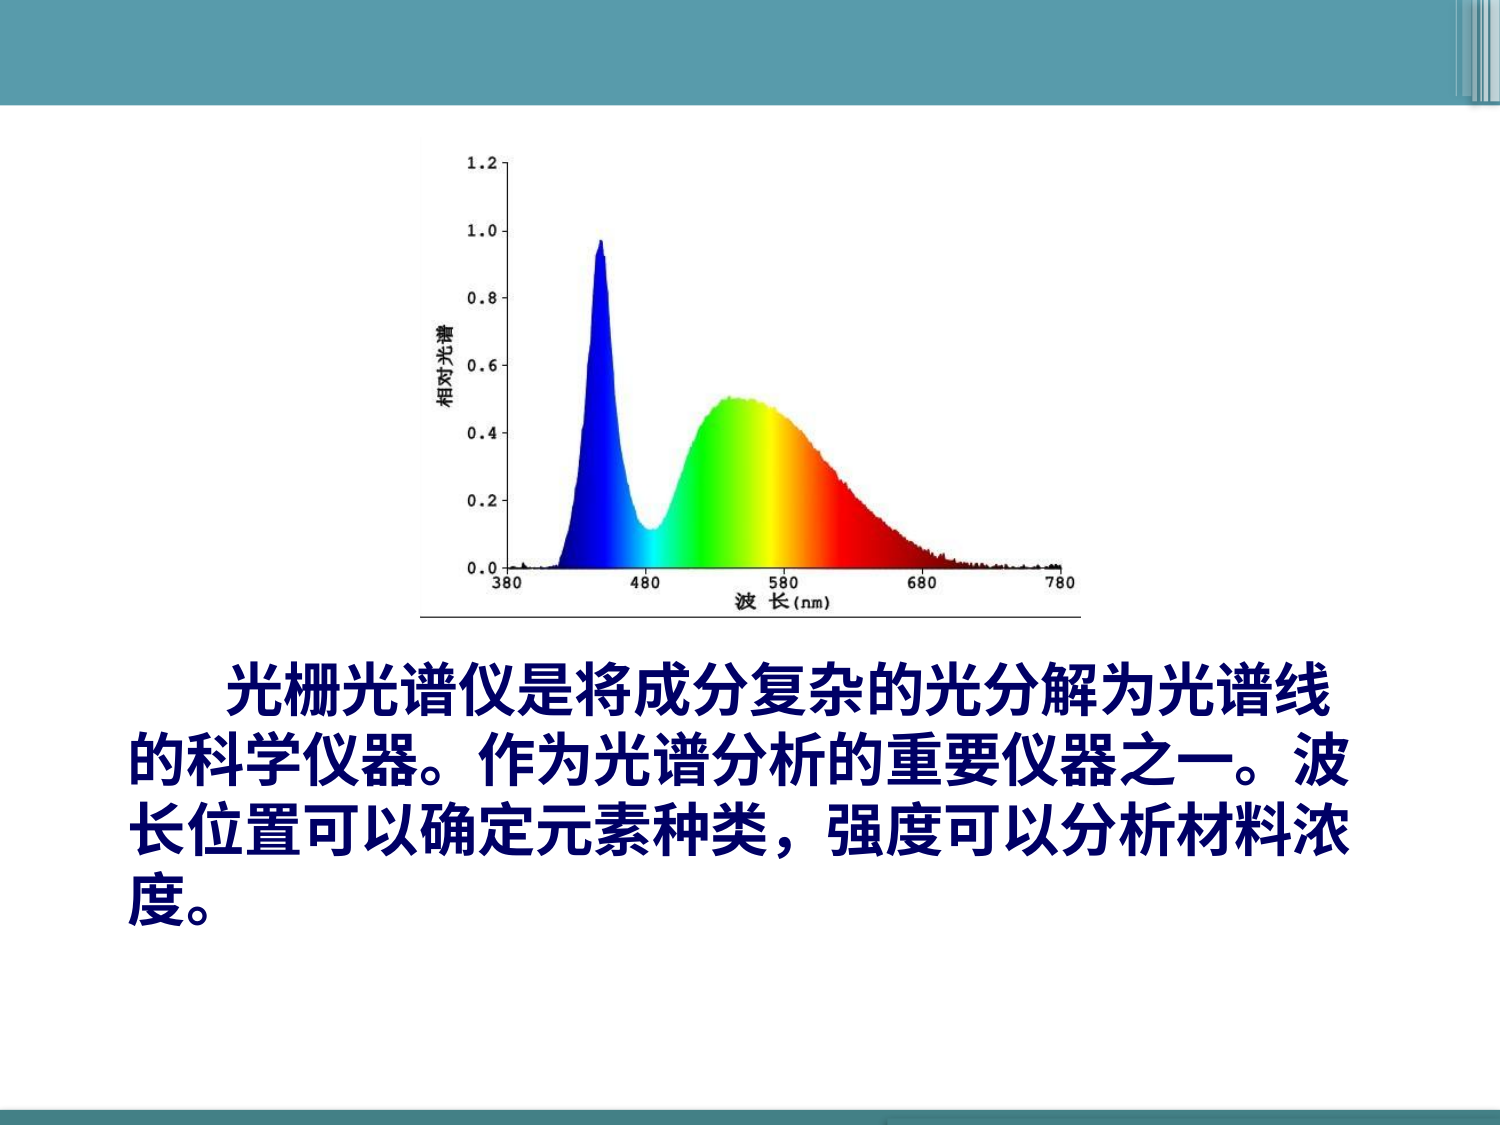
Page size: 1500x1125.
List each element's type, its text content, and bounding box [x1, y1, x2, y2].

list 光栅光谱仪是将成分复杂的光分解为光谱线的科学仪器。作为光谱分析的重要仪器之一。波长位置可以确定元素种类，强度可以分析材料浓度。 [53, 645, 1404, 1125]
picture [419, 136, 1081, 619]
